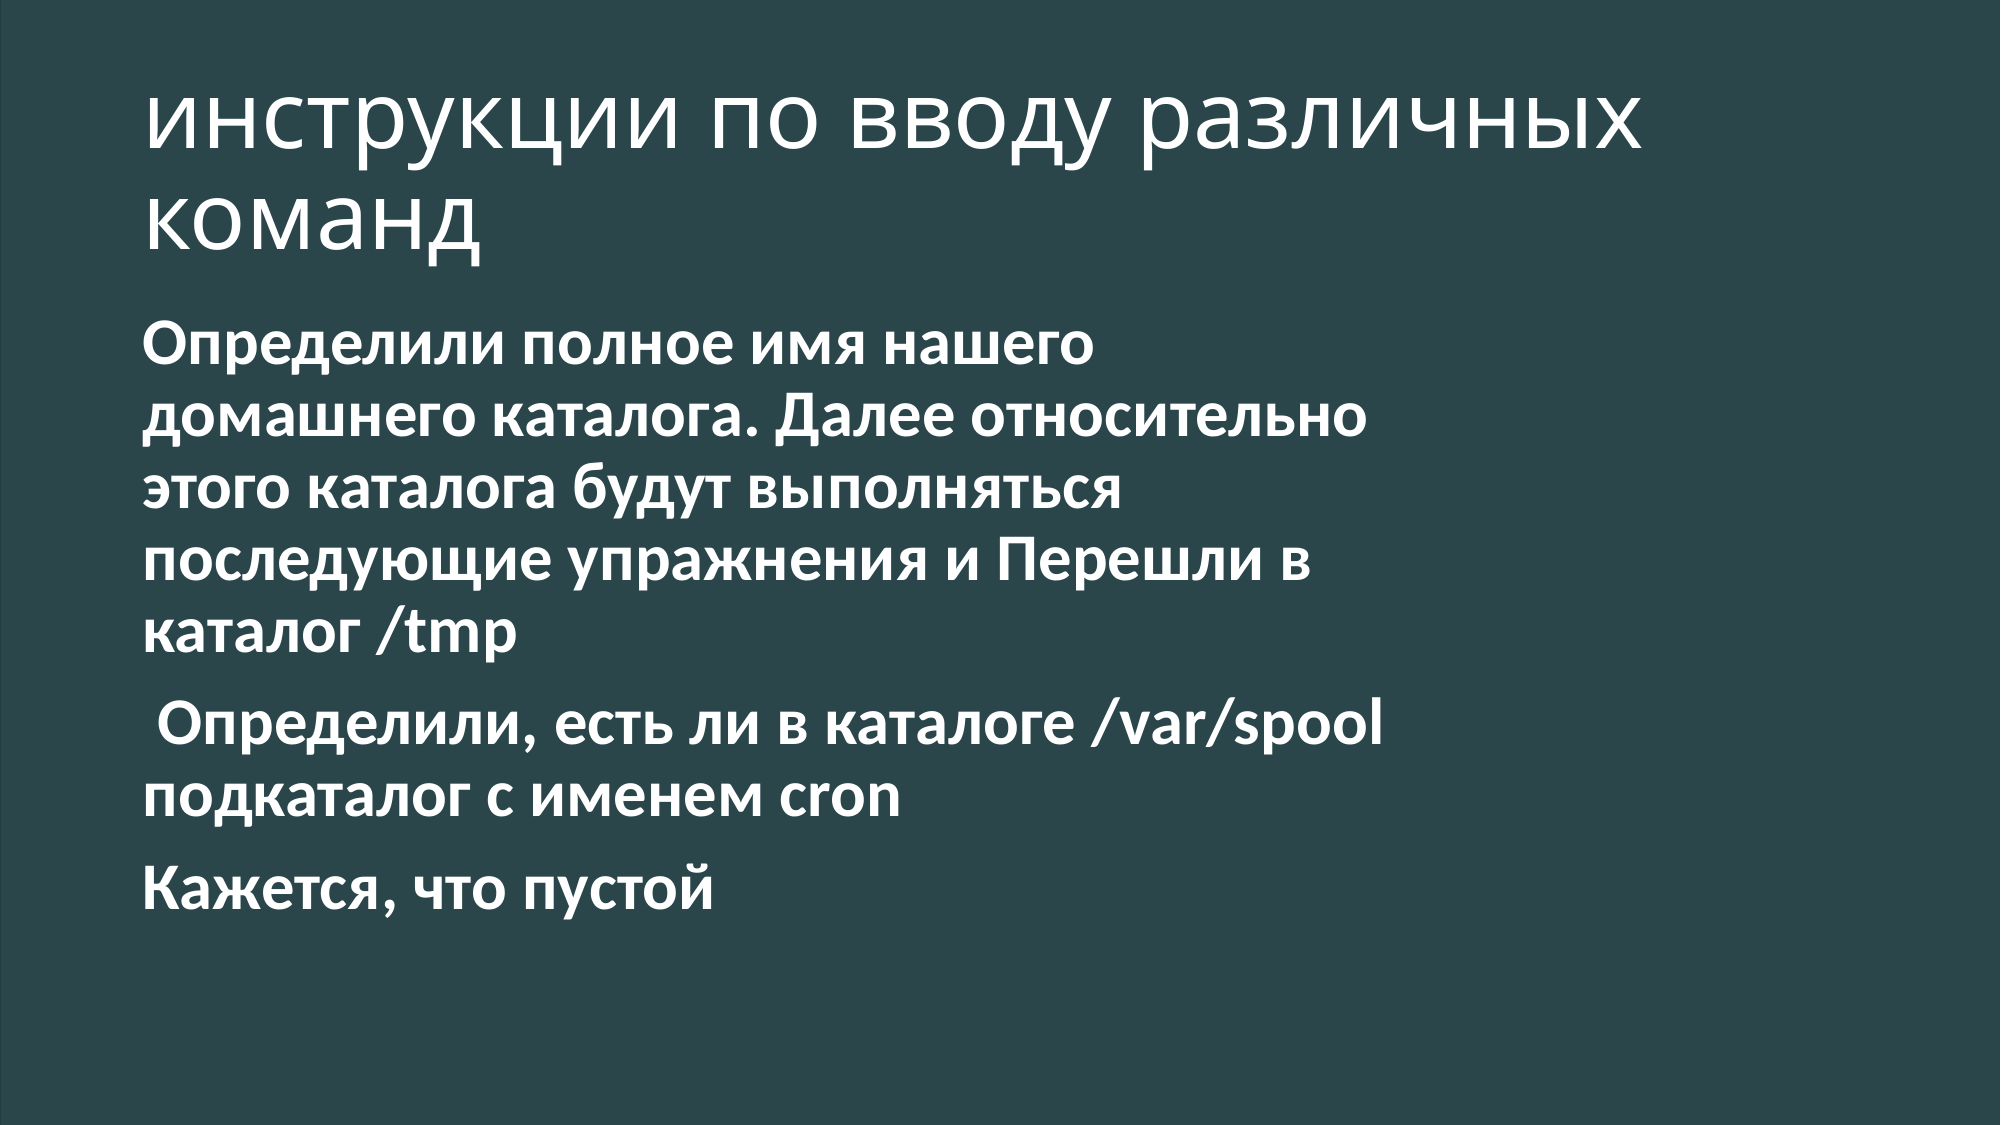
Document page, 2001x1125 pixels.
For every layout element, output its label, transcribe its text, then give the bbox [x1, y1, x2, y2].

title инструкции по вводу различных команд [127, 59, 1873, 278]
list Определили полное имя нашего домашнего каталога. Далее относительно этого каталога будут выполняться последующие упражнения и Перешли в каталог /tmp Определили, есть ли в каталоге /var/spool подкаталог с именем cron Кажется, что пустой [127, 299, 1448, 1014]
